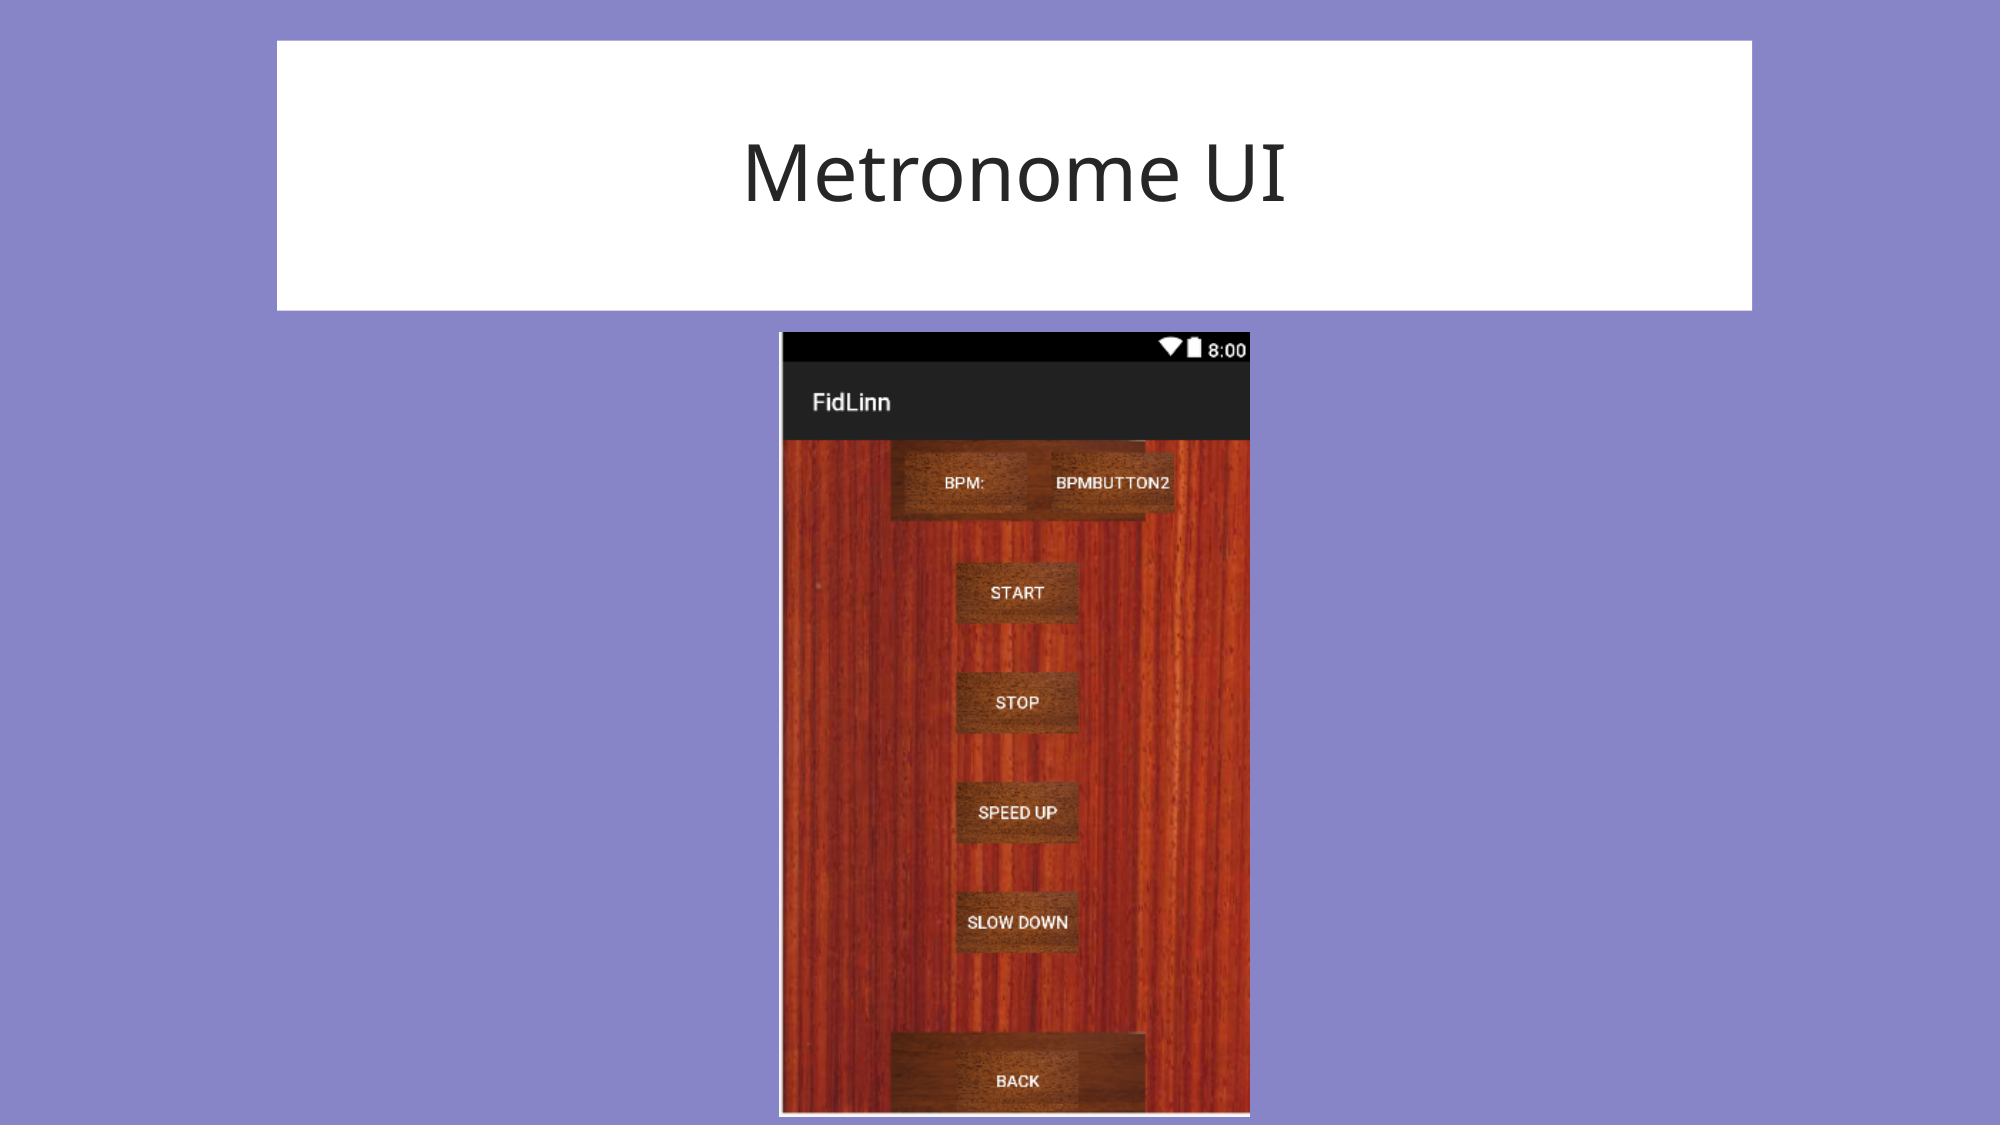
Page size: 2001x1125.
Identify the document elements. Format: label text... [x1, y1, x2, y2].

picture [779, 332, 1250, 1118]
title Metronome UI [277, 40, 1753, 311]
